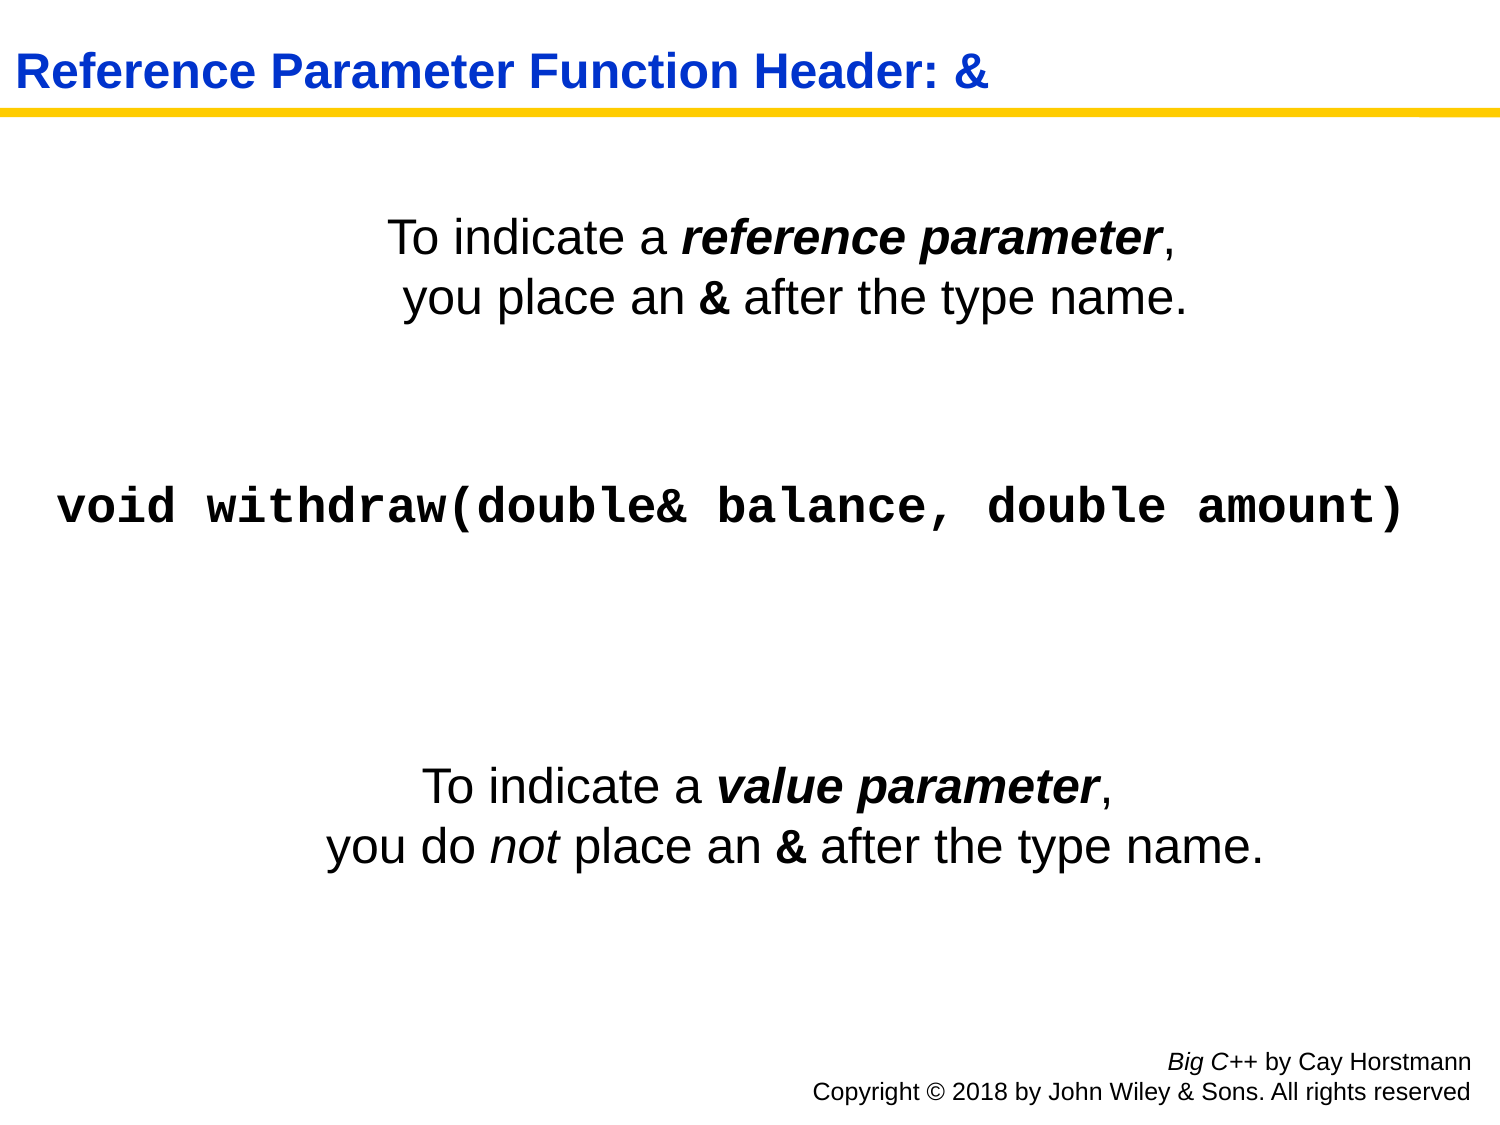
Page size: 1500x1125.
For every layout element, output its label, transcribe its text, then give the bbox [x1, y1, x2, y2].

title Reference Parameter Function Header: & [0, 24, 1163, 113]
list To indicate a reference parameter, you place an & after the type name. To indicate a value parameter, you do not place an & after the type name. [222, 629, 1313, 1000]
footer Big C++ by Cay Horstmann Copyright © 2018 by John Wiley & Sons. All rights reserved [624, 1037, 1488, 1101]
text_box void withdraw(double& balance, double amount) [41, 465, 1440, 629]
list To indicate a reference parameter, you place an & after the type name. To indicate a value parameter, you do not place an & after the type name. [222, 196, 1313, 465]
